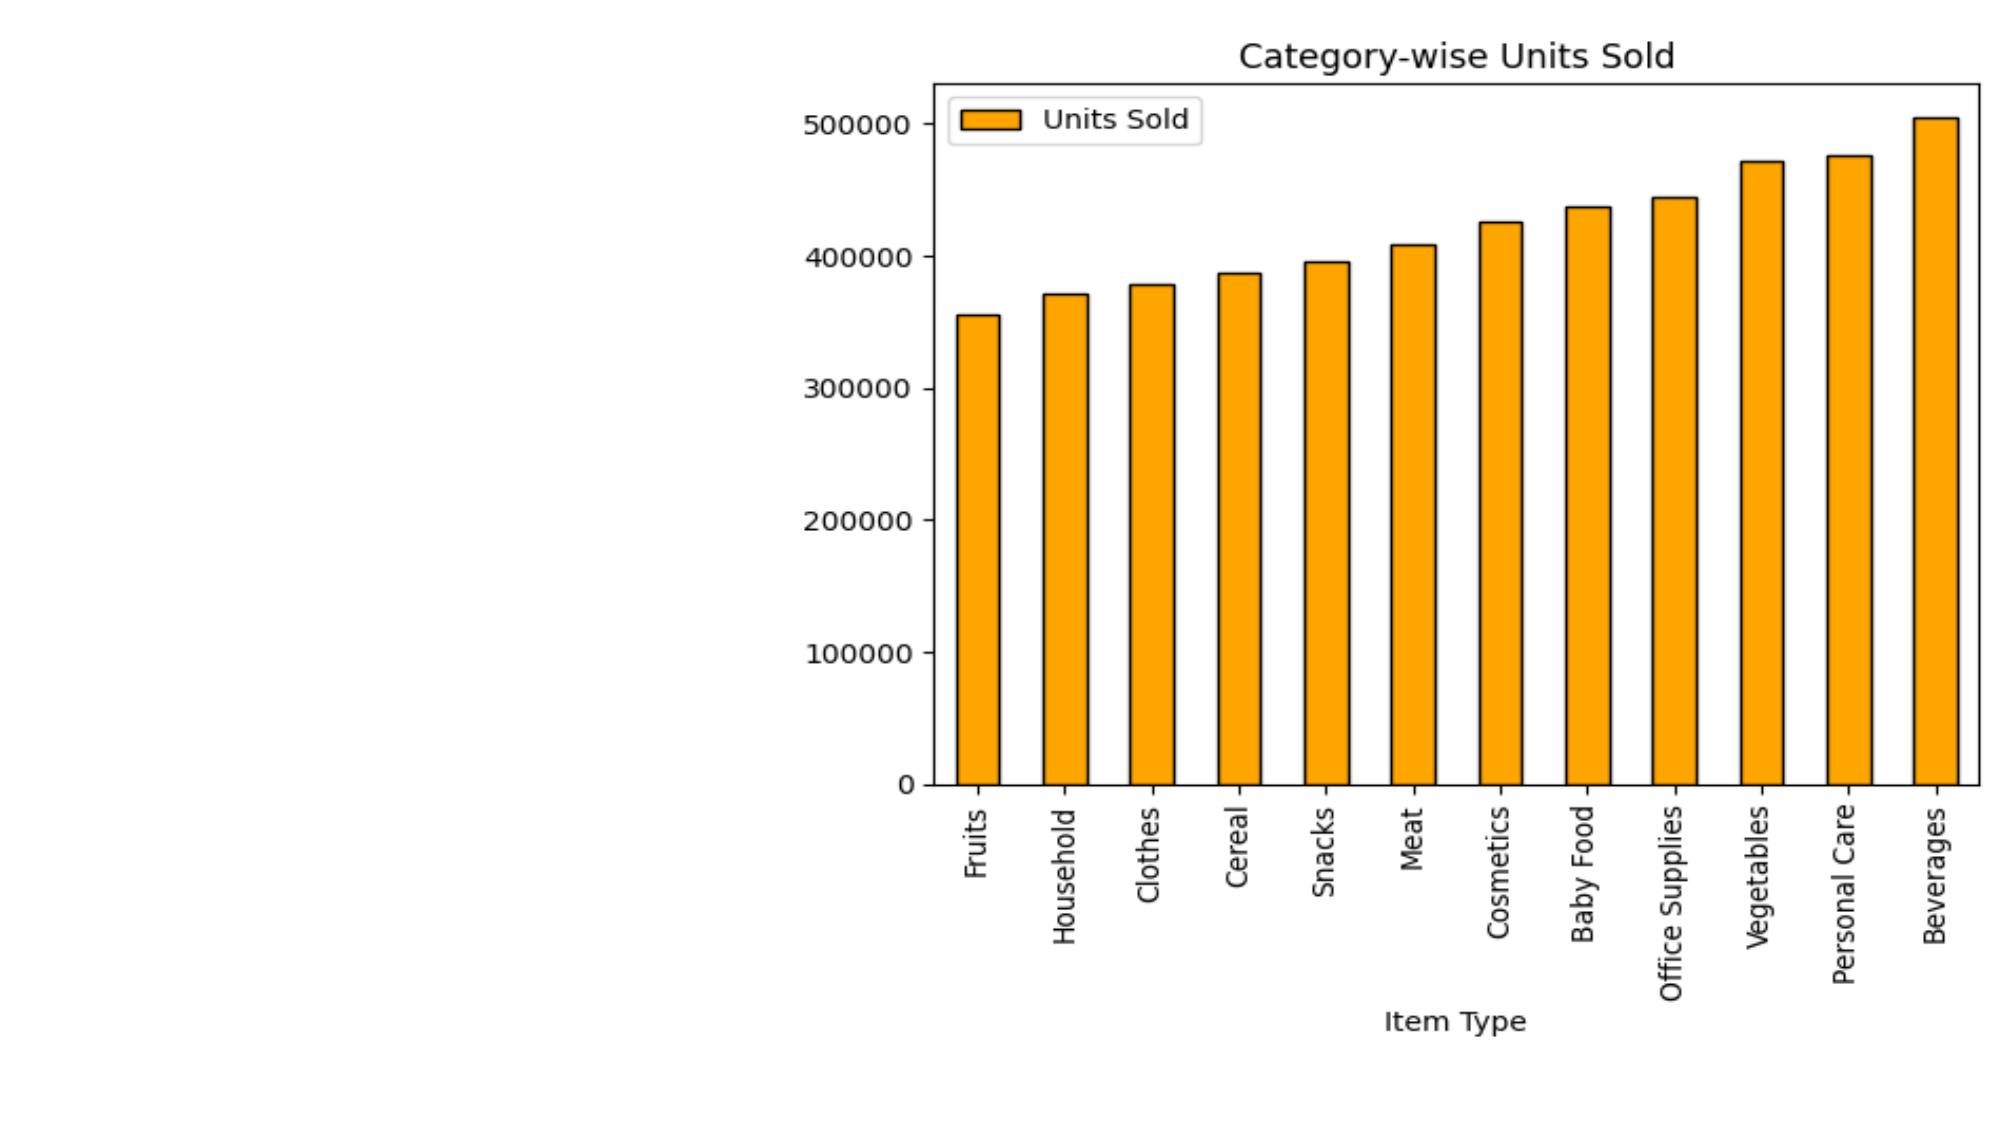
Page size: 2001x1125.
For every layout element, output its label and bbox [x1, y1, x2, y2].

list [782, 23, 2000, 1056]
